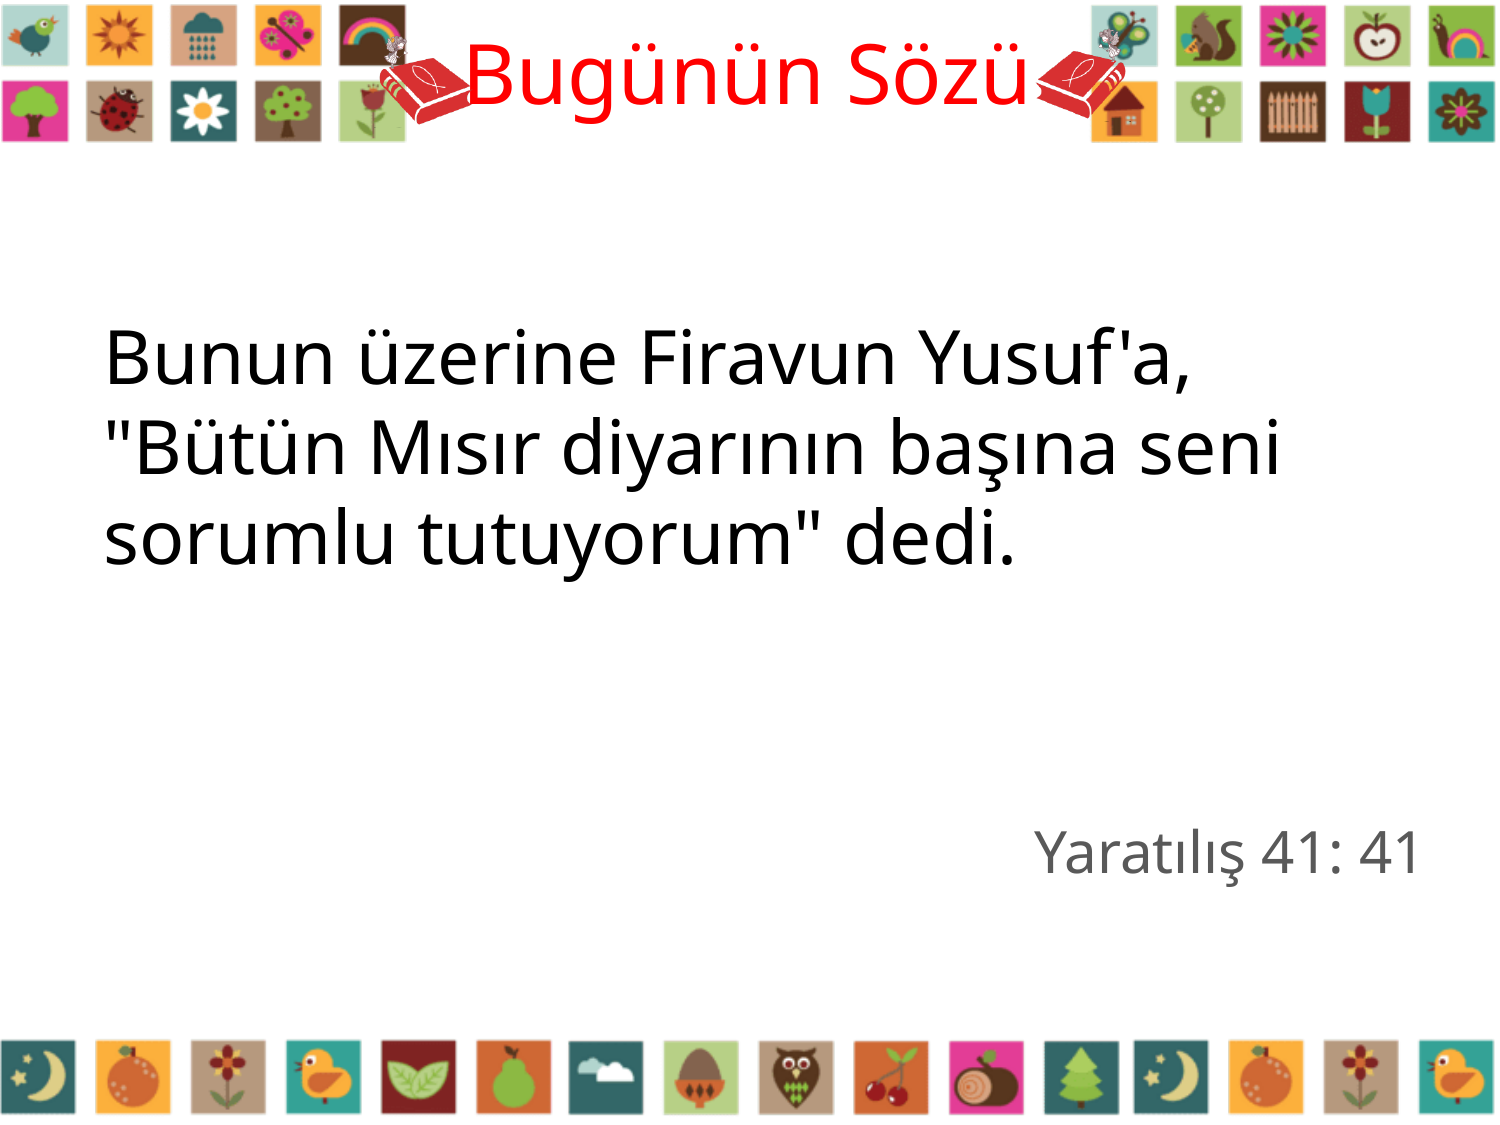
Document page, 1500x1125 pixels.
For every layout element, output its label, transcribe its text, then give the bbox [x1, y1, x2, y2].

text_box Yaratılış 41: 41 [808, 807, 1441, 893]
text_box Bugünün Sözü [425, 13, 1004, 129]
picture [1003, 3, 1500, 150]
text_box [0, 1028, 1500, 1118]
text_box Bunun üzerine Firavun Yusuf'a, "Bütün Mısır diyarının başına seni sorumlu tutuyorum" dedi. [88, 302, 1436, 588]
picture [0, 3, 505, 150]
